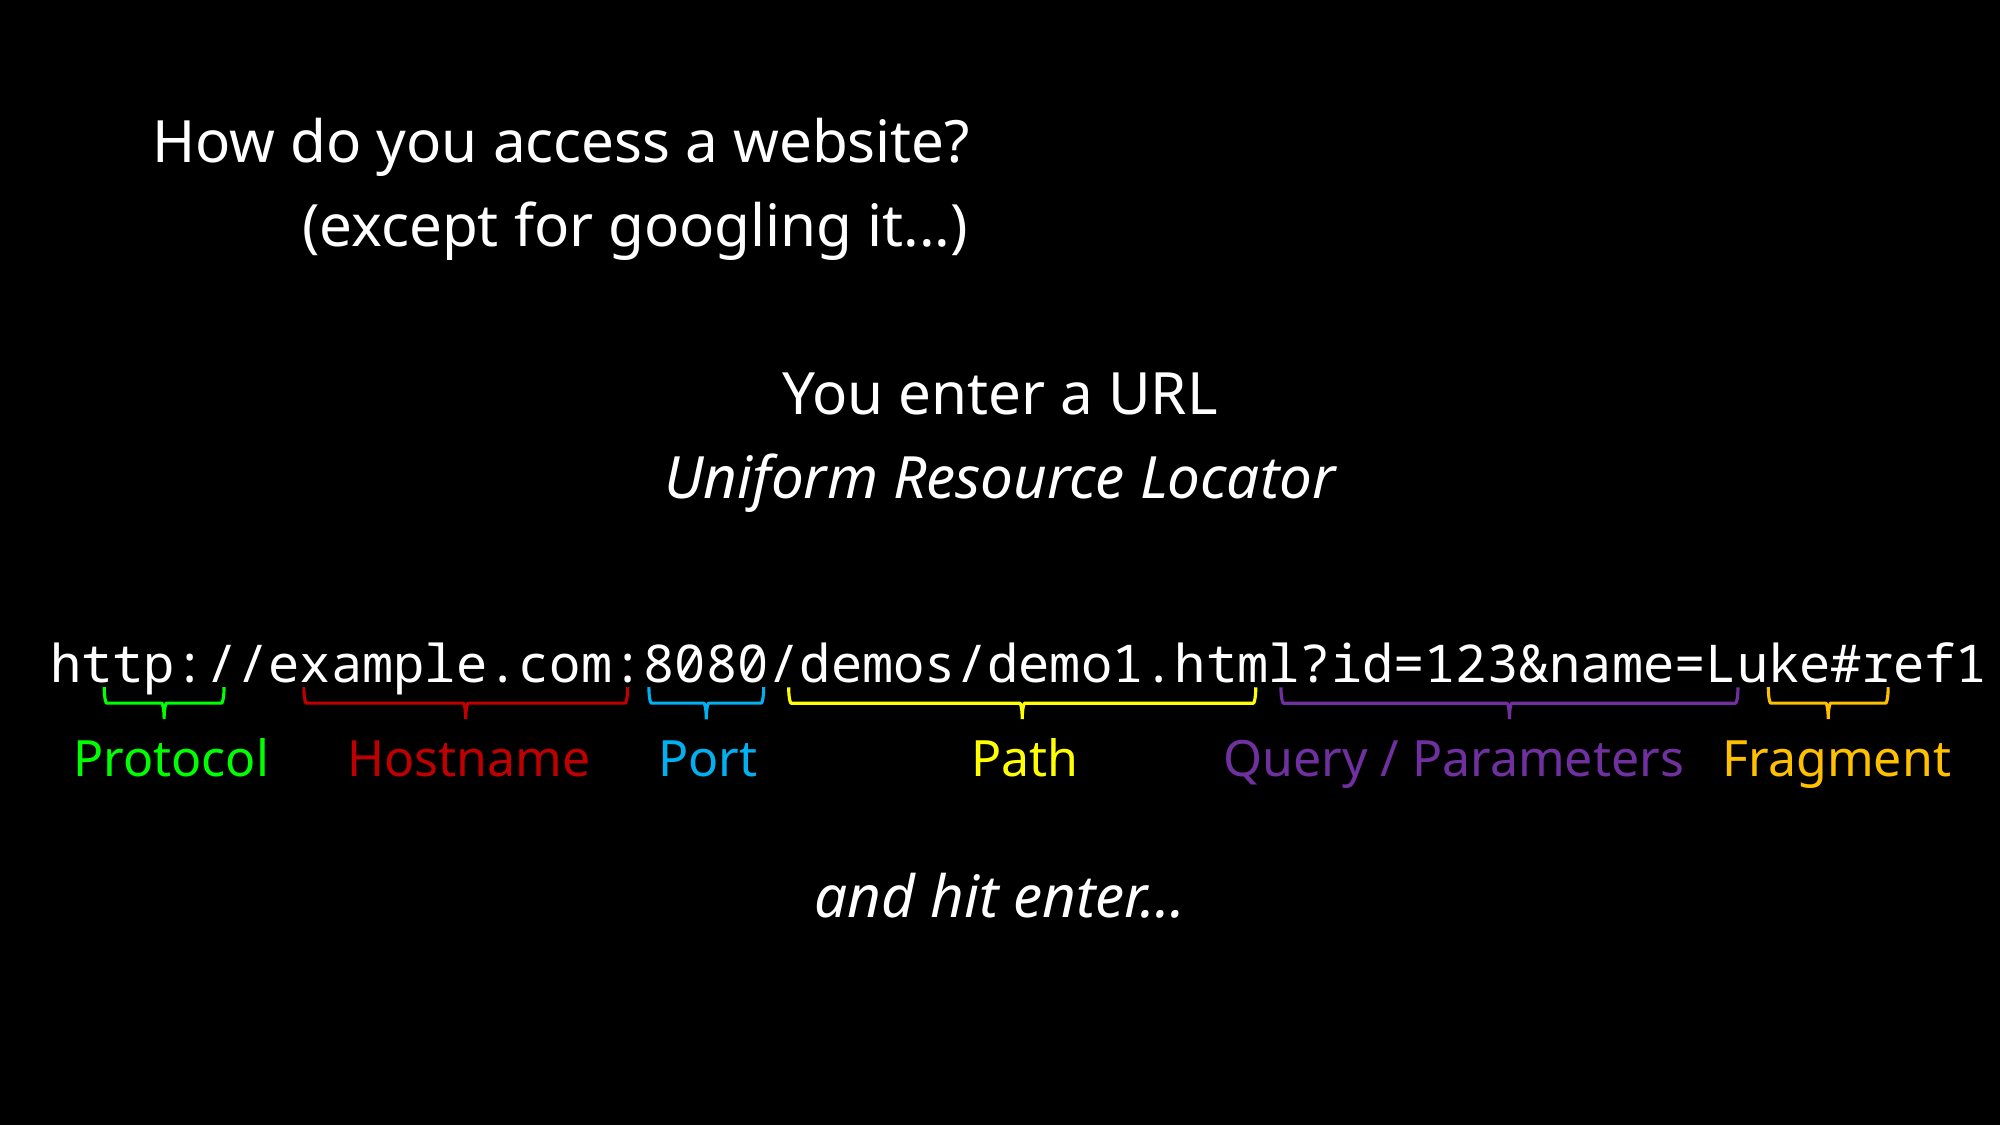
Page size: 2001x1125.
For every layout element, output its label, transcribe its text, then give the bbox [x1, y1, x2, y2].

text_box [1767, 687, 1889, 719]
list How do you access a website? (except for googling it...) You enter a URL Uniform Resource Locator and hit enter… [137, 700, 1863, 1020]
text_box [1280, 687, 1739, 719]
text_box [648, 687, 765, 719]
text_box Query / Parameters [1208, 719, 1700, 794]
text_box Path [956, 719, 1094, 794]
text_box [103, 687, 225, 719]
text_box Protocol [58, 719, 285, 794]
text_box Fragment [1708, 719, 1967, 794]
text_box Hostname [332, 719, 606, 794]
text_box Port [643, 719, 773, 794]
list How do you access a website? (except for googling it...) You enter a URL Uniform Resource Locator and hit enter… [137, 105, 1863, 622]
text_box [788, 687, 1257, 719]
text_box http://example.com:8080/demos/demo1.html?id=123&name=Luke#ref1 [35, 622, 2000, 700]
text_box [303, 687, 629, 719]
